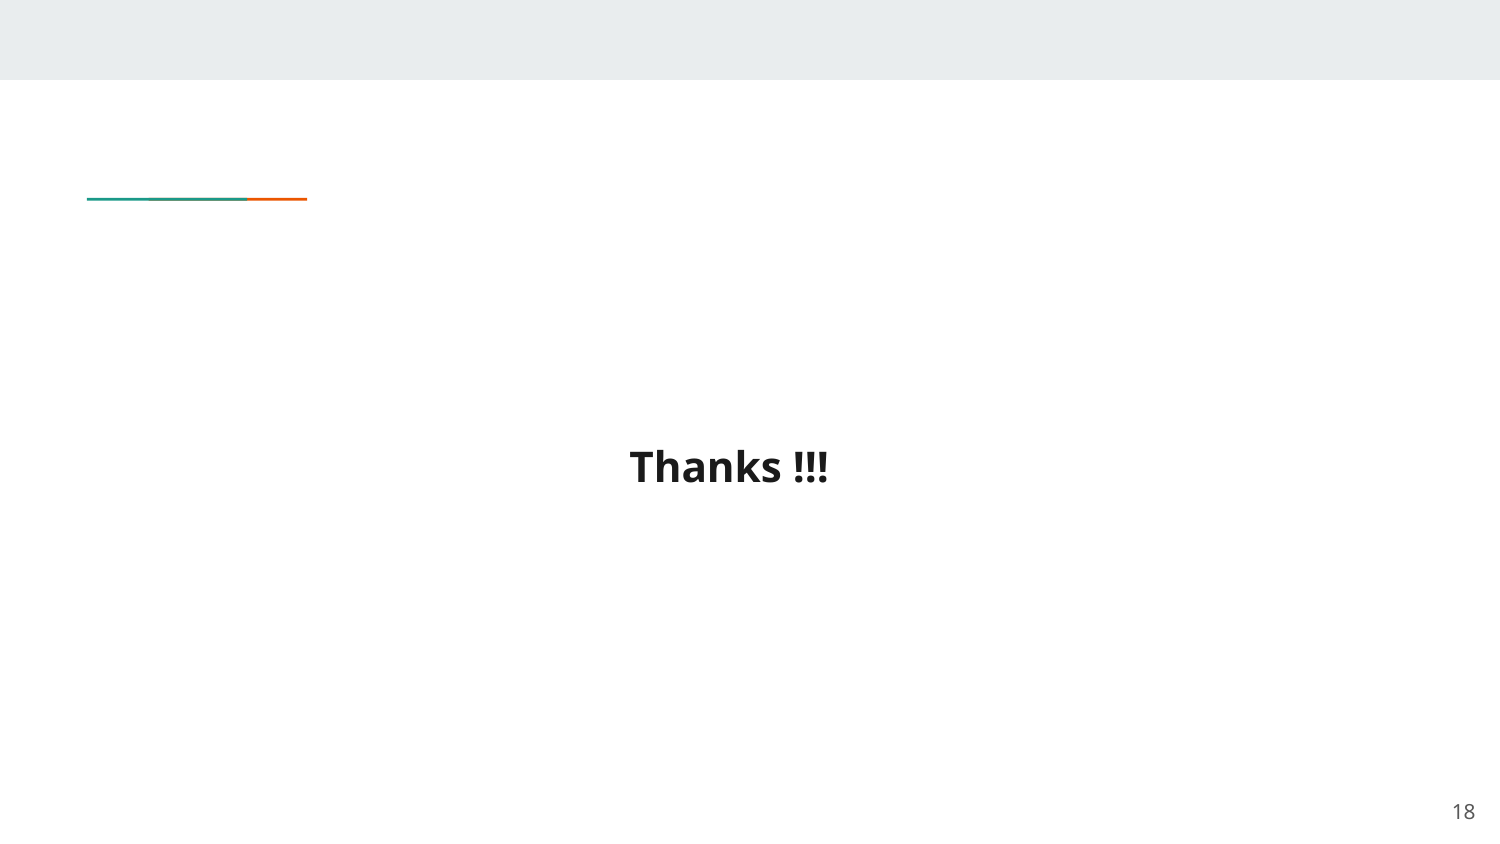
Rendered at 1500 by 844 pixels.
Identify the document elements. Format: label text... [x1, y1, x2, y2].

slide_number ‹#› [1400, 779, 1491, 844]
title Thanks !!! [614, 421, 933, 510]
